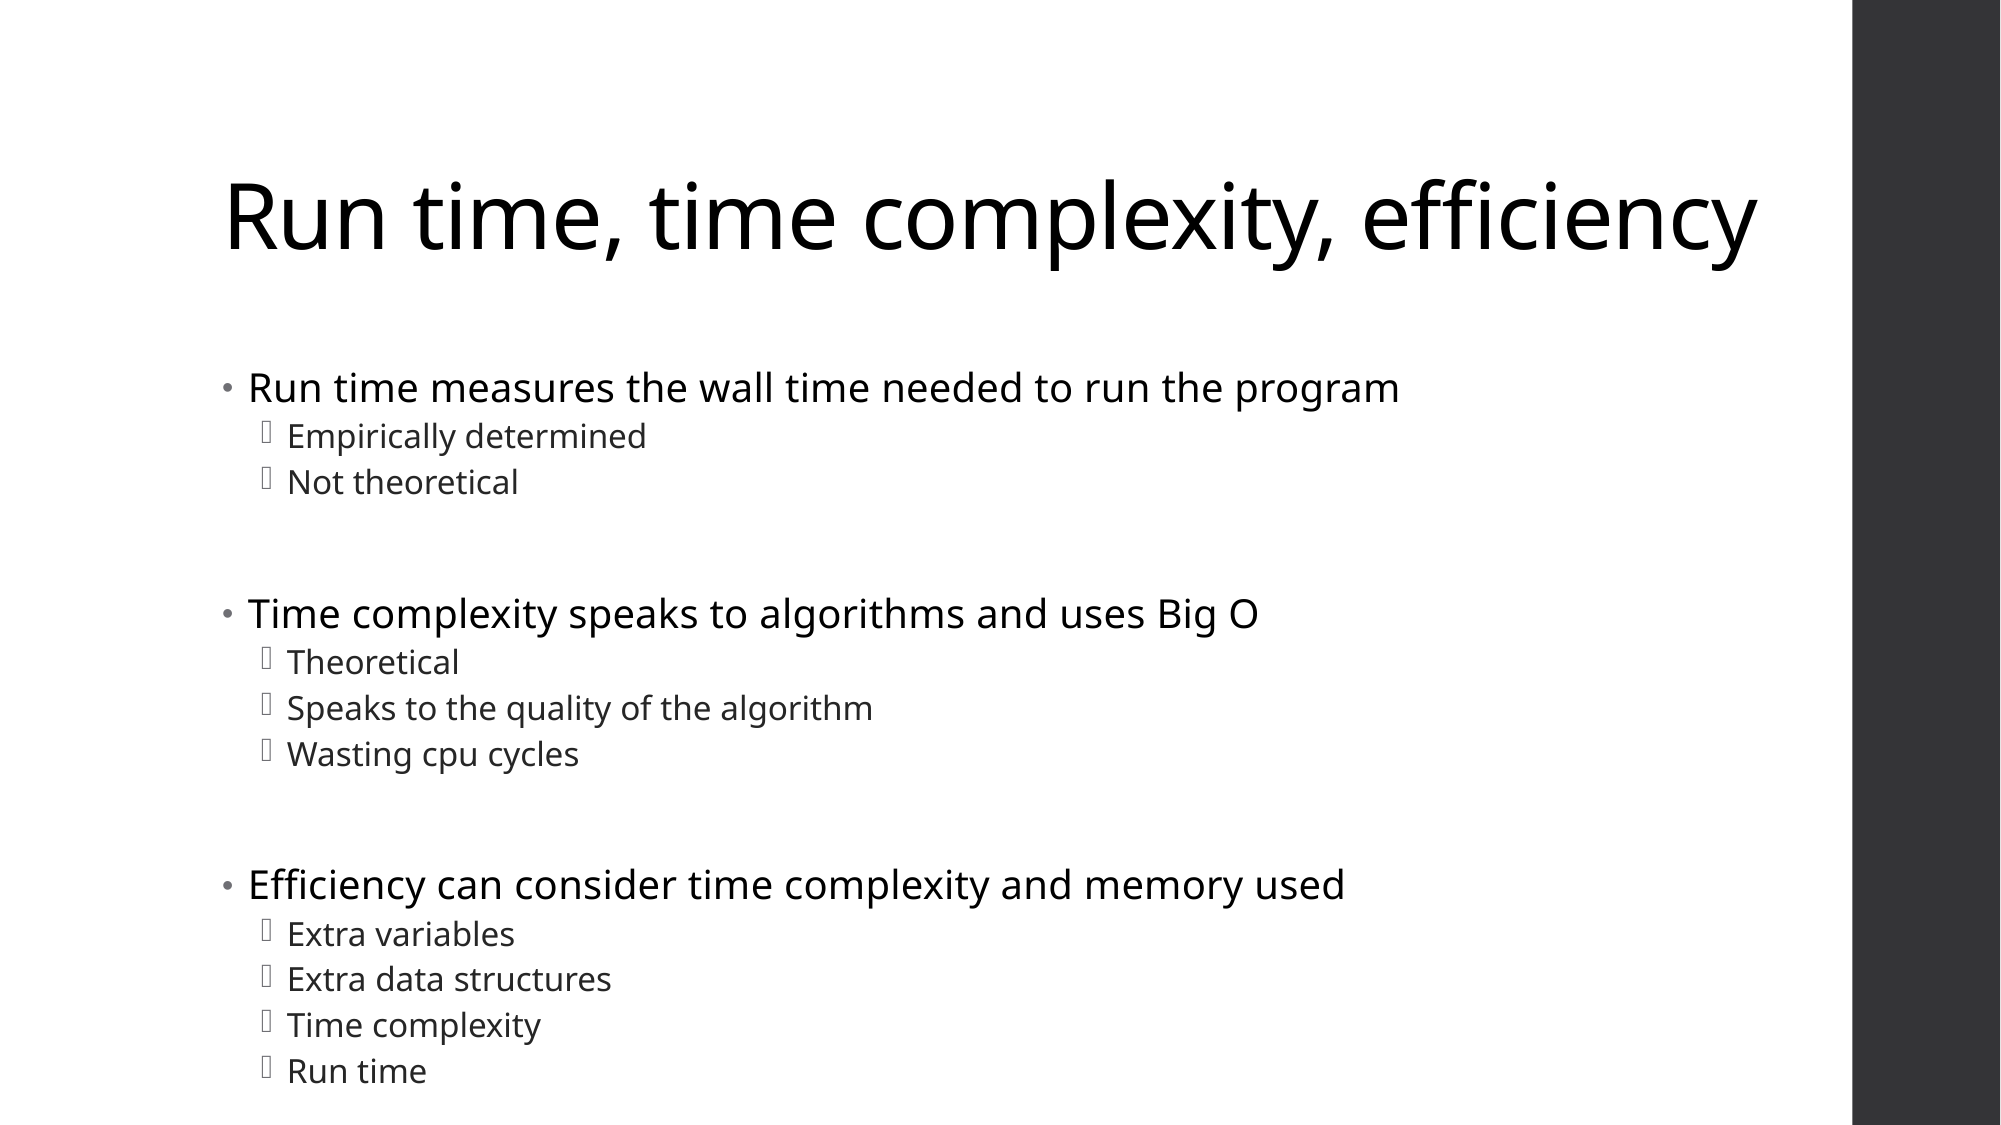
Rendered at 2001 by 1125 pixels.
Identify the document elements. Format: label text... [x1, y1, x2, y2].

title Run time, time complexity, efficiency [206, 60, 1797, 278]
list Run time measures the wall time needed to run the program Empirically determined Not theoretical Time complexity speaks to algorithms and uses Big O Theoretical Speaks to the quality of the algorithm Wasting cpu cycles Efficiency can consider time complexity and memory used Extra variables Extra data structures Time complexity Run time [206, 299, 1617, 1102]
